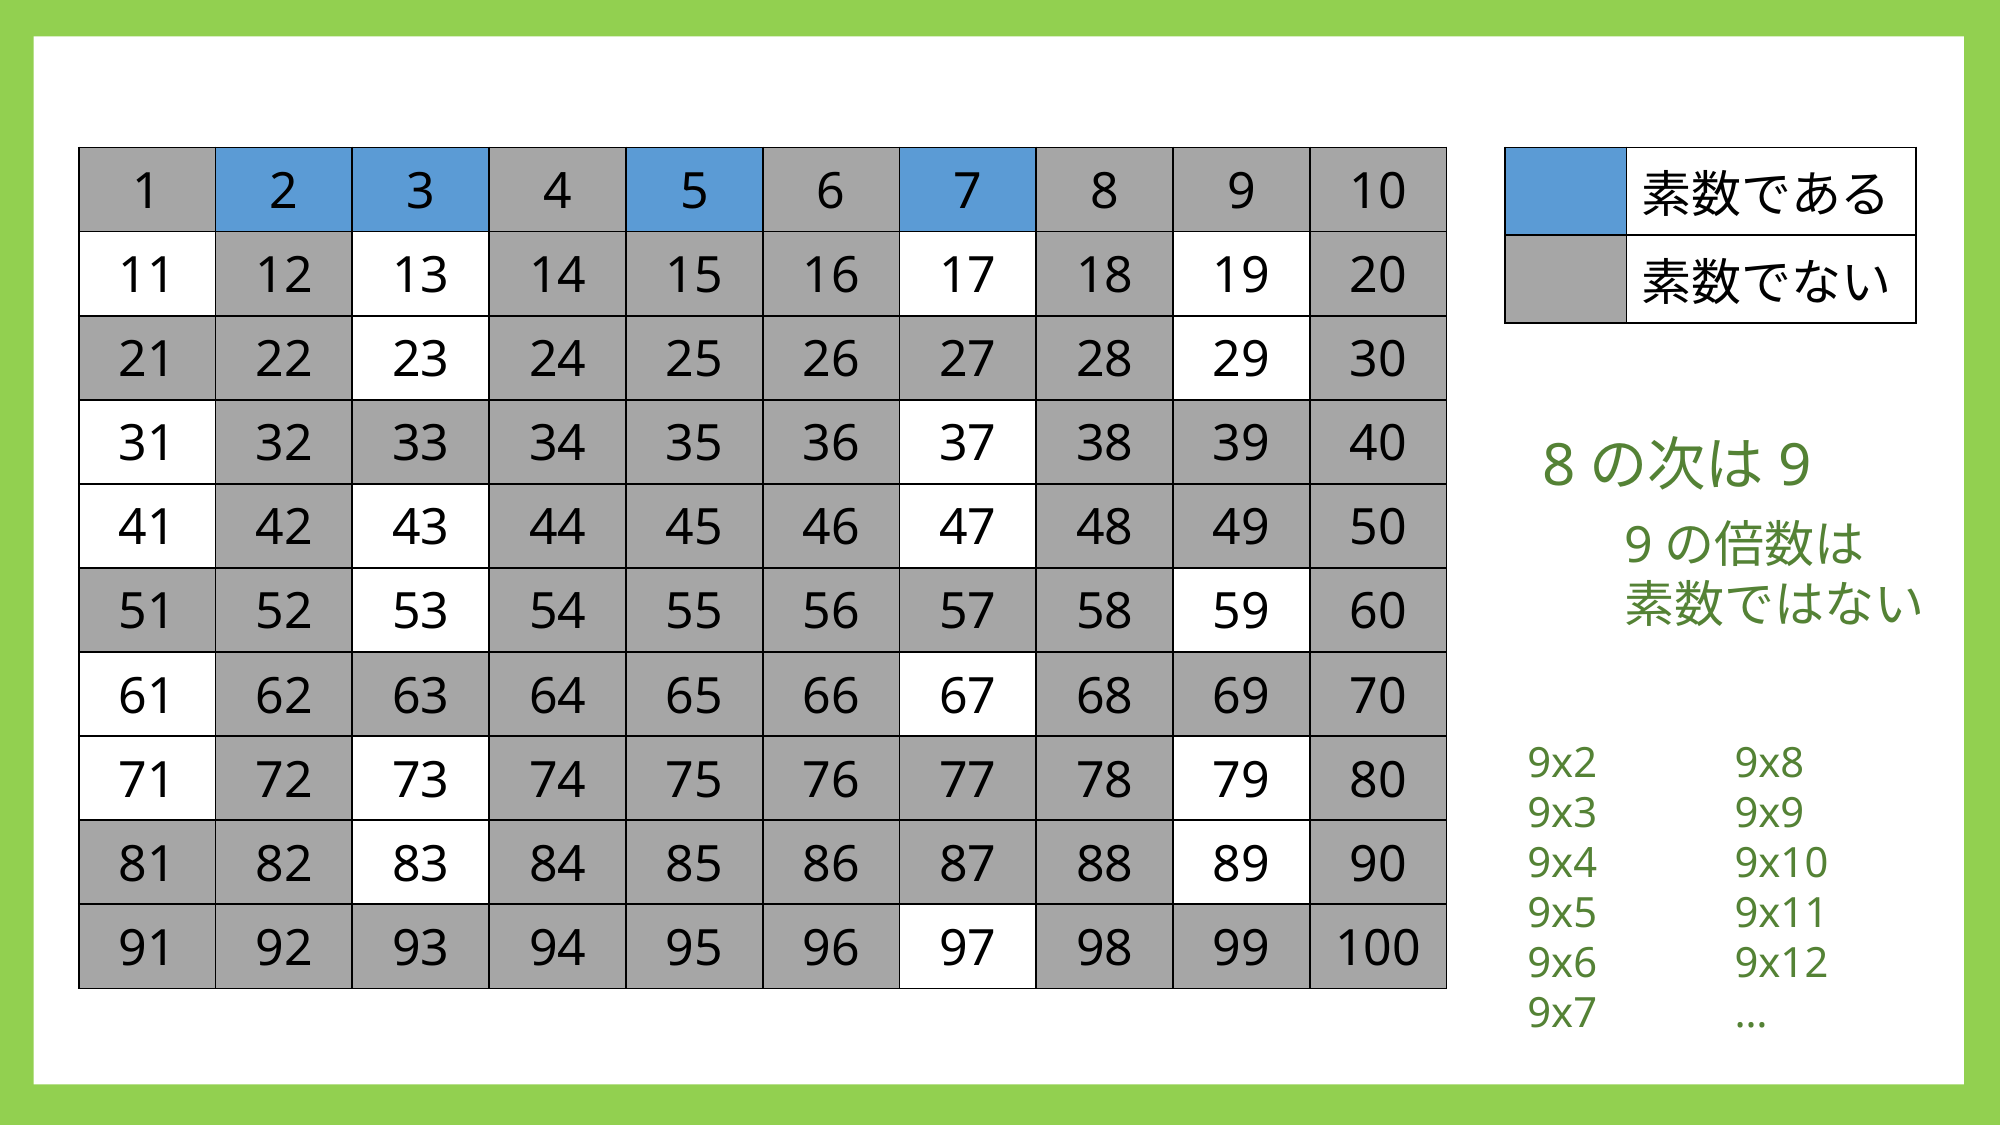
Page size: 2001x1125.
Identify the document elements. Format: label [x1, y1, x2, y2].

table_header [764, 148, 899, 231]
table_header [80, 148, 215, 231]
table_cell [900, 569, 1035, 651]
table_cell [1174, 232, 1309, 315]
table_cell [216, 232, 351, 315]
table_cell [80, 401, 215, 483]
table_cell [764, 653, 899, 735]
table_cell [627, 737, 762, 819]
table_cell [764, 401, 899, 483]
table_cell [764, 737, 899, 819]
table_header [1627, 148, 1915, 234]
table_cell [216, 485, 351, 567]
table_cell [80, 317, 215, 399]
table_cell [900, 317, 1035, 399]
table_cell [1174, 569, 1309, 651]
table_cell [1037, 485, 1172, 567]
table_cell [1037, 821, 1172, 903]
table_cell [216, 905, 351, 988]
table_header [627, 148, 762, 231]
table_cell [1311, 821, 1446, 903]
table_cell [627, 401, 762, 483]
table_cell [1037, 569, 1172, 651]
table_cell [1311, 653, 1446, 735]
table_header [900, 148, 1035, 231]
table_cell [627, 485, 762, 567]
table_cell [490, 232, 625, 315]
table_cell [80, 737, 215, 819]
table_cell [1174, 821, 1309, 903]
table_cell [1037, 401, 1172, 483]
table_cell [80, 232, 215, 315]
table_cell [764, 821, 899, 903]
table_cell [490, 905, 625, 988]
table_cell [900, 232, 1035, 315]
table_cell [216, 569, 351, 651]
table_cell [900, 653, 1035, 735]
table_cell [490, 569, 625, 651]
text_box [1527, 419, 1939, 640]
table_cell [490, 317, 625, 399]
table_cell [490, 737, 625, 819]
table_cell [764, 485, 899, 567]
table_cell [216, 737, 351, 819]
table_cell [490, 653, 625, 735]
table_cell [1174, 401, 1309, 483]
table_cell [80, 569, 215, 651]
table_cell [490, 485, 625, 567]
table_cell [1037, 905, 1172, 988]
table_cell [627, 317, 762, 399]
table_cell [1311, 737, 1446, 819]
table_header [490, 148, 625, 231]
table_cell [1037, 653, 1172, 735]
table_cell [900, 905, 1035, 988]
table_cell [216, 401, 351, 483]
text_box [1719, 728, 1844, 1044]
table_cell [900, 485, 1035, 567]
table_cell [1174, 737, 1309, 819]
table_cell [1311, 401, 1446, 483]
table_cell [353, 232, 488, 315]
table_cell [80, 485, 215, 567]
table_header [216, 148, 351, 231]
table_cell [490, 401, 625, 483]
table_cell [1037, 737, 1172, 819]
table_cell [627, 569, 762, 651]
table_cell [1174, 653, 1309, 735]
table_header [1311, 148, 1446, 231]
table_cell [764, 569, 899, 651]
table_cell [353, 401, 488, 483]
table_cell [1506, 236, 1626, 322]
table_cell [627, 821, 762, 903]
table_cell [80, 905, 215, 988]
table_cell [627, 232, 762, 315]
table_cell [216, 821, 351, 903]
table_cell [764, 232, 899, 315]
table_cell [1311, 905, 1446, 988]
table_cell [1037, 317, 1172, 399]
table_cell [627, 905, 762, 988]
table_cell [353, 821, 488, 903]
table_cell [627, 653, 762, 735]
table_header [353, 148, 488, 231]
table_cell [1174, 905, 1309, 988]
table_cell [1627, 236, 1915, 322]
table_header [1506, 148, 1626, 234]
table_cell [1311, 232, 1446, 315]
table_cell [216, 653, 351, 735]
table_cell [216, 317, 351, 399]
text_box [1512, 728, 1624, 1044]
table_cell [353, 737, 488, 819]
table_cell [80, 653, 215, 735]
table_cell [900, 821, 1035, 903]
table_header [1174, 148, 1309, 231]
table_cell [1037, 232, 1172, 315]
table_cell [900, 737, 1035, 819]
table_cell [1174, 317, 1309, 399]
table_cell [1311, 569, 1446, 651]
table_cell [80, 821, 215, 903]
table_cell [353, 905, 488, 988]
table_cell [490, 821, 625, 903]
table_cell [1311, 317, 1446, 399]
table_cell [764, 905, 899, 988]
table_cell [353, 317, 488, 399]
table_cell [353, 569, 488, 651]
table_cell [1311, 485, 1446, 567]
table_cell [353, 653, 488, 735]
table_cell [353, 485, 488, 567]
table_header [1037, 148, 1172, 231]
table_cell [900, 401, 1035, 483]
table_cell [1174, 485, 1309, 567]
table_cell [764, 317, 899, 399]
